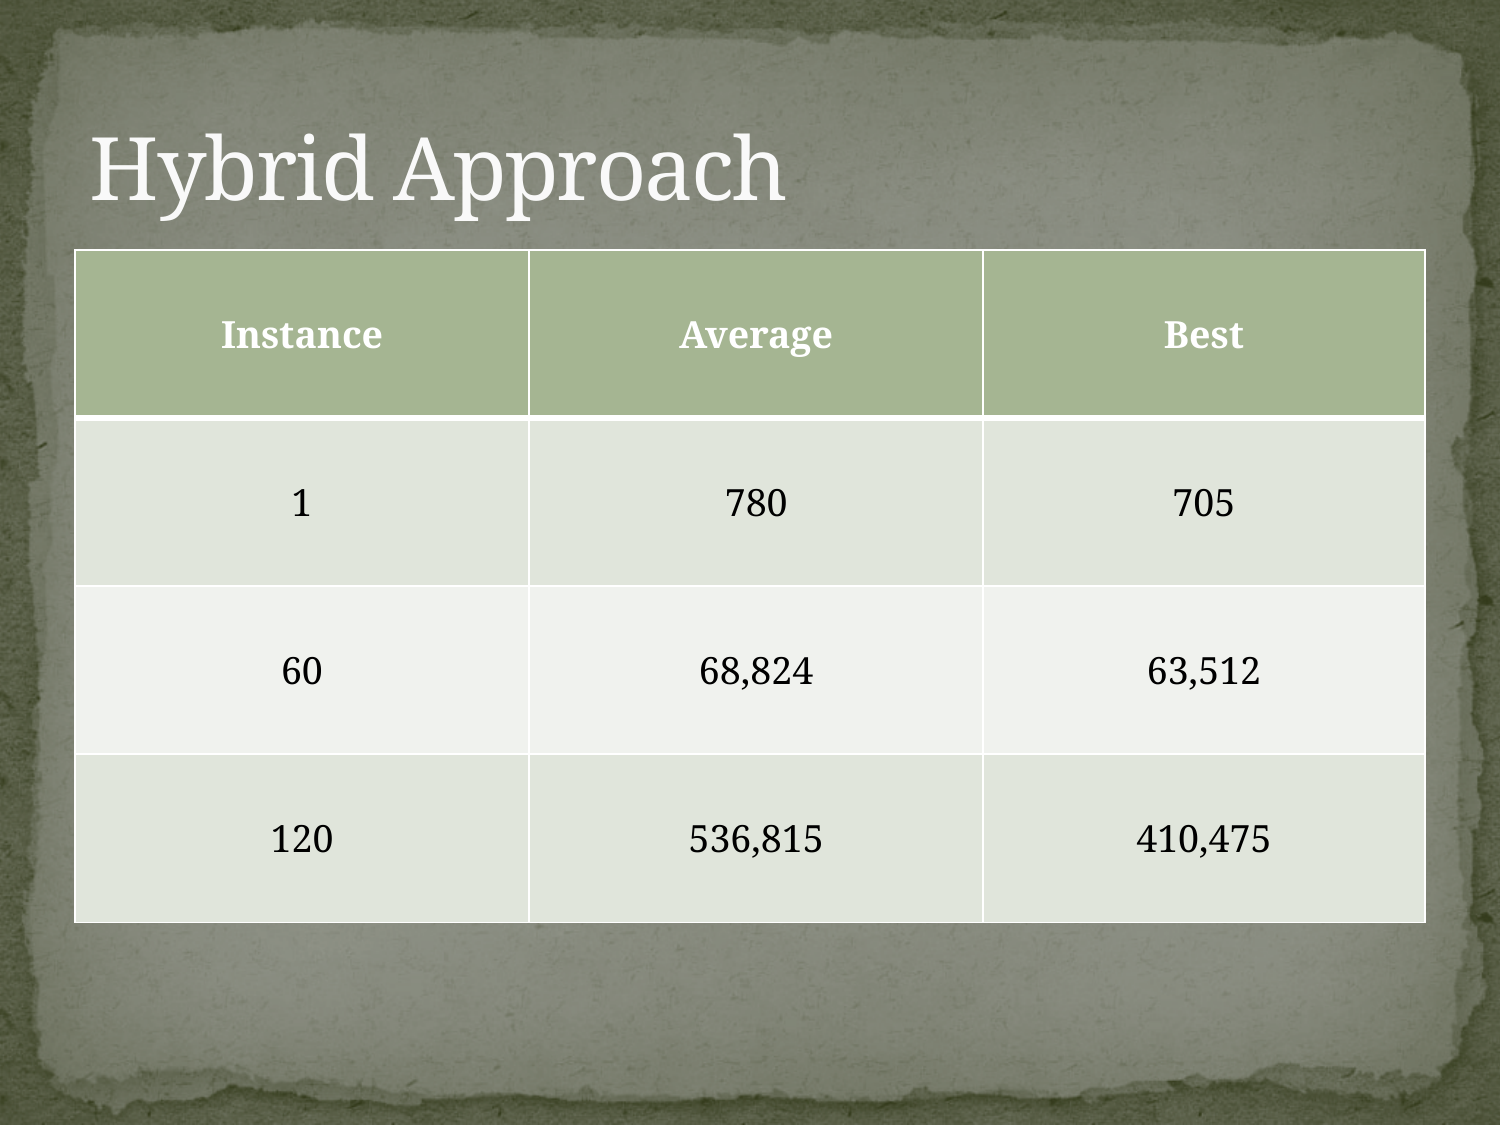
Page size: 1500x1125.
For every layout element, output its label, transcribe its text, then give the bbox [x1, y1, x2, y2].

table_cell 1 [76, 421, 528, 585]
title Hybrid Approach [74, 24, 1425, 225]
table_cell 68,824 [530, 587, 982, 753]
table_cell 780 [530, 421, 982, 585]
table_cell 120 [76, 755, 528, 922]
table_header Instance [76, 251, 528, 415]
table_cell 63,512 [984, 587, 1424, 753]
table_cell 705 [984, 421, 1424, 585]
table_header Average [530, 251, 982, 415]
table_cell 410,475 [984, 755, 1424, 922]
table_header Best [984, 251, 1424, 415]
table_cell 60 [76, 587, 528, 753]
table_cell 536,815 [530, 755, 982, 922]
